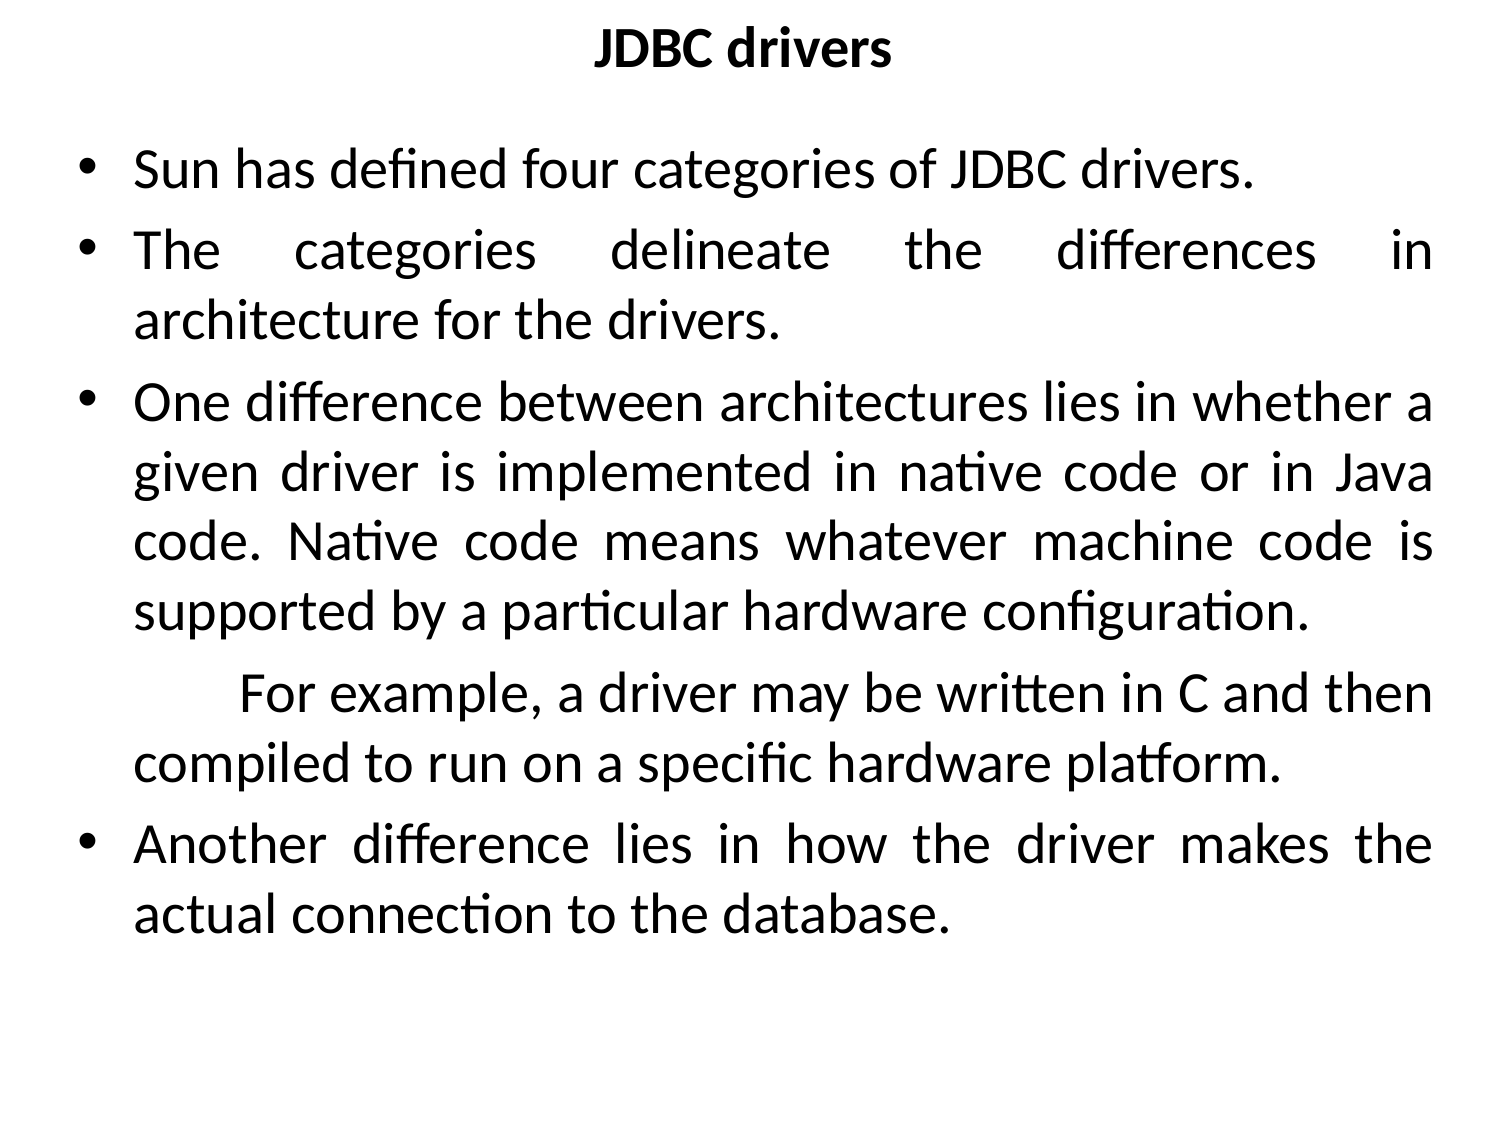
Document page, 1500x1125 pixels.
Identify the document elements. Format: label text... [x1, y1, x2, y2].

list Sun has defined four categories of JDBC drivers. The categories delineate the differences in architecture for the drivers. One difference between architectures lies in whether a given driver is implemented in native code or in Java code. Native code means whatever machine code is supported by a particular hardware configuration. For example, a driver may be written in C and then compiled to run on a specific hardware platform. Another difference lies in how the driver makes the actual connection to the database. [62, 87, 1450, 1075]
title JDBC drivers [75, 45, 1425, 87]
